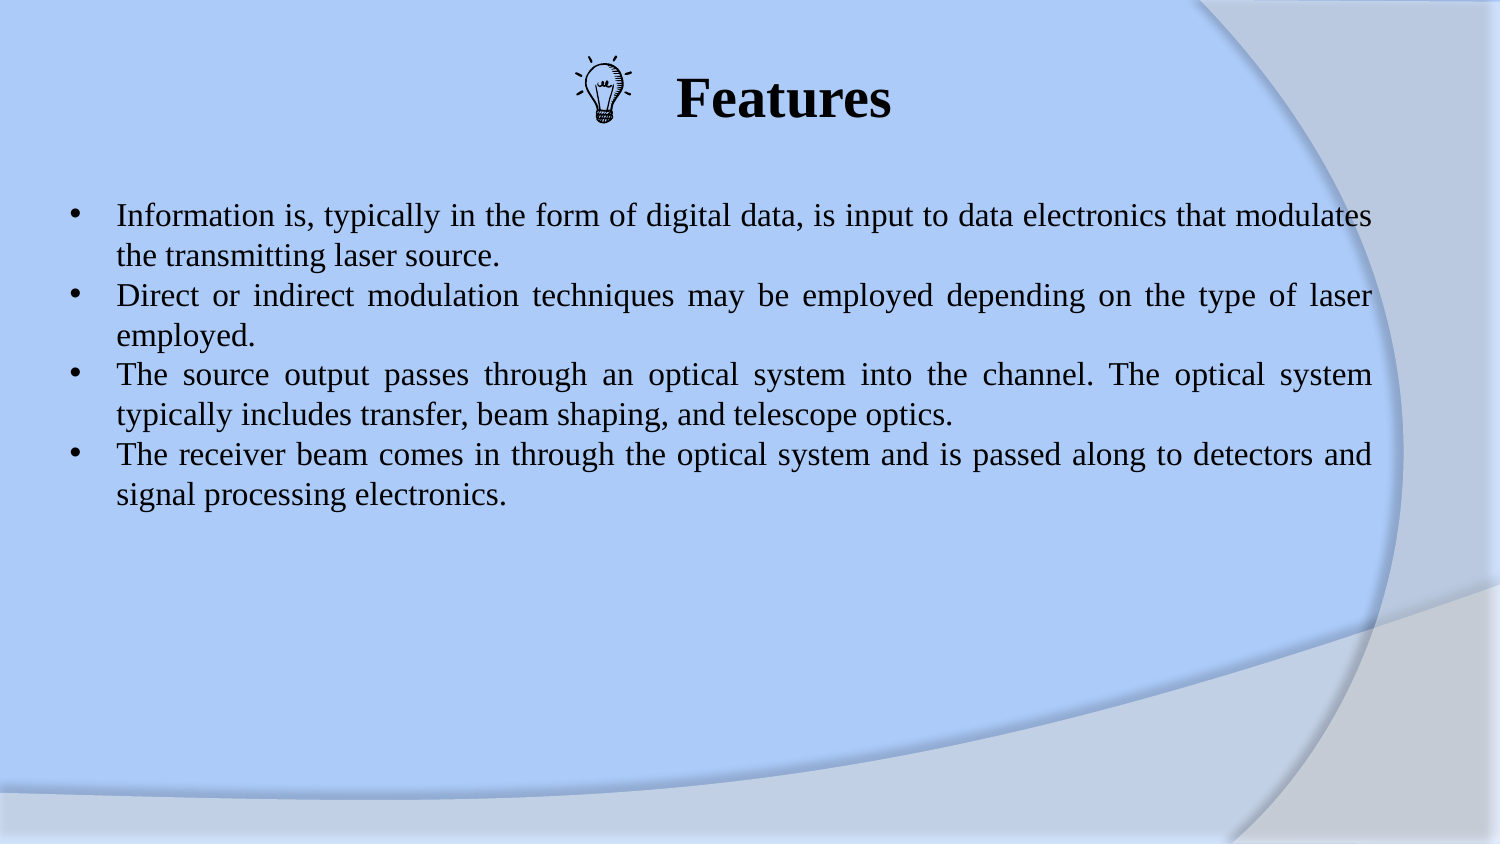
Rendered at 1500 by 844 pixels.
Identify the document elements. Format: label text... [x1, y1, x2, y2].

text_box Information is, typically in the form of digital data, is input to data electronics that modulates the transmitting laser source. Direct or indirect modulation techniques may be employed depending on the type of laser employed. The source output passes through an optical system into the channel. The optical system typically includes transfer, beam shaping, and telescope optics. The receiver beam comes in through the optical system and is passed along to detectors and signal processing electronics. [54, 185, 1390, 520]
text_box Features [336, 43, 1232, 161]
